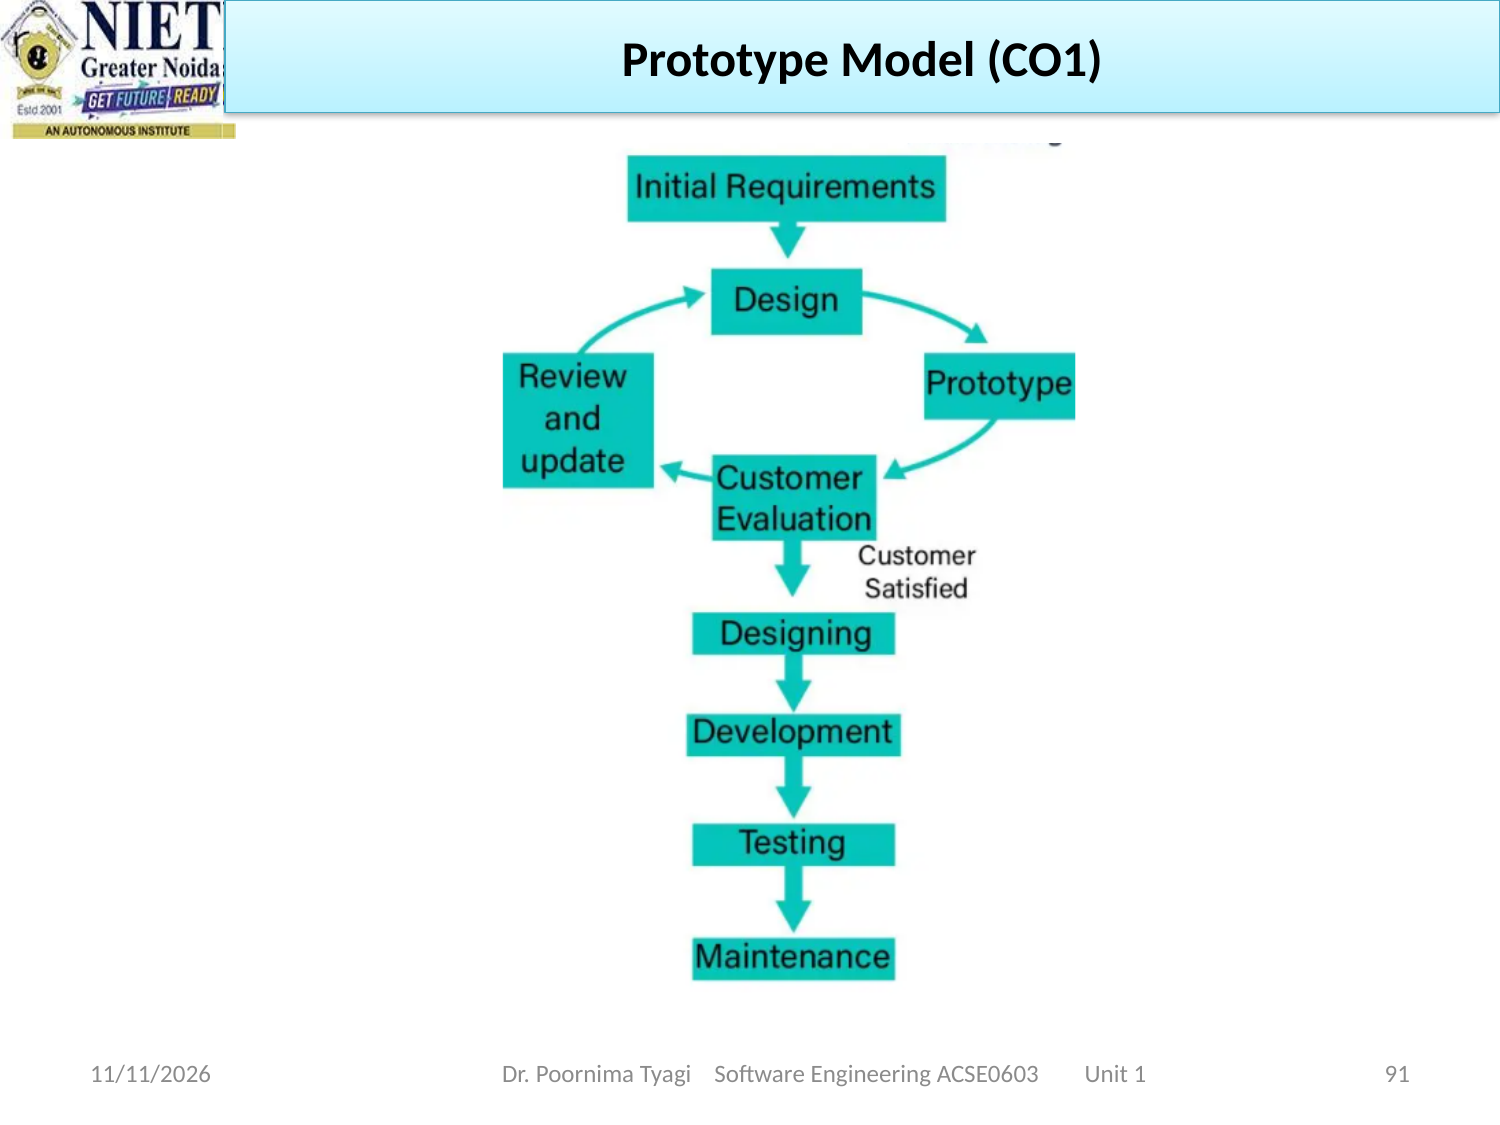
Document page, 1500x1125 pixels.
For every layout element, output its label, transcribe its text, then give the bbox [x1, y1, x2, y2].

slide_number 91 [1074, 1042, 1425, 1103]
picture [429, 142, 1145, 1013]
text_box Prototype Model (CO1) [238, 0, 1500, 113]
picture [0, 0, 238, 140]
footer Dr. Poornima Tyagi Software Engineering ACSE0603 Unit 1 [412, 1042, 1074, 1103]
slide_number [75, 1042, 412, 1103]
